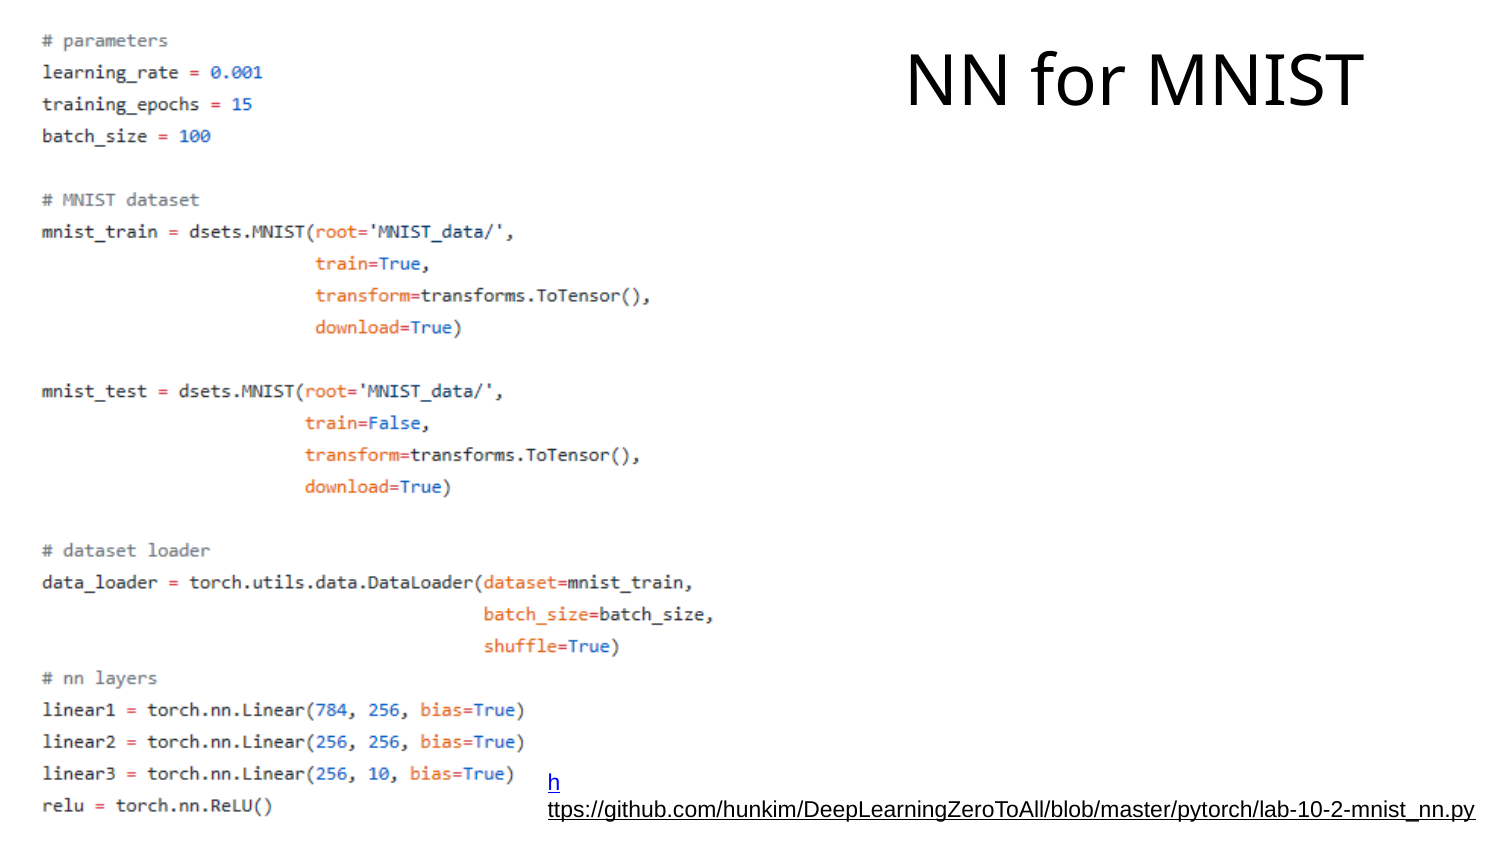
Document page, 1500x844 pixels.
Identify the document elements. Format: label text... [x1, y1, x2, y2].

text_box NN for MNIST [872, 27, 1398, 127]
picture [24, 24, 741, 824]
text_box https://github.com/hunkim/DeepLearningZeroToAll/blob/master/pytorch/lab-10-2-mnist_nn.py [741, 786, 1500, 831]
